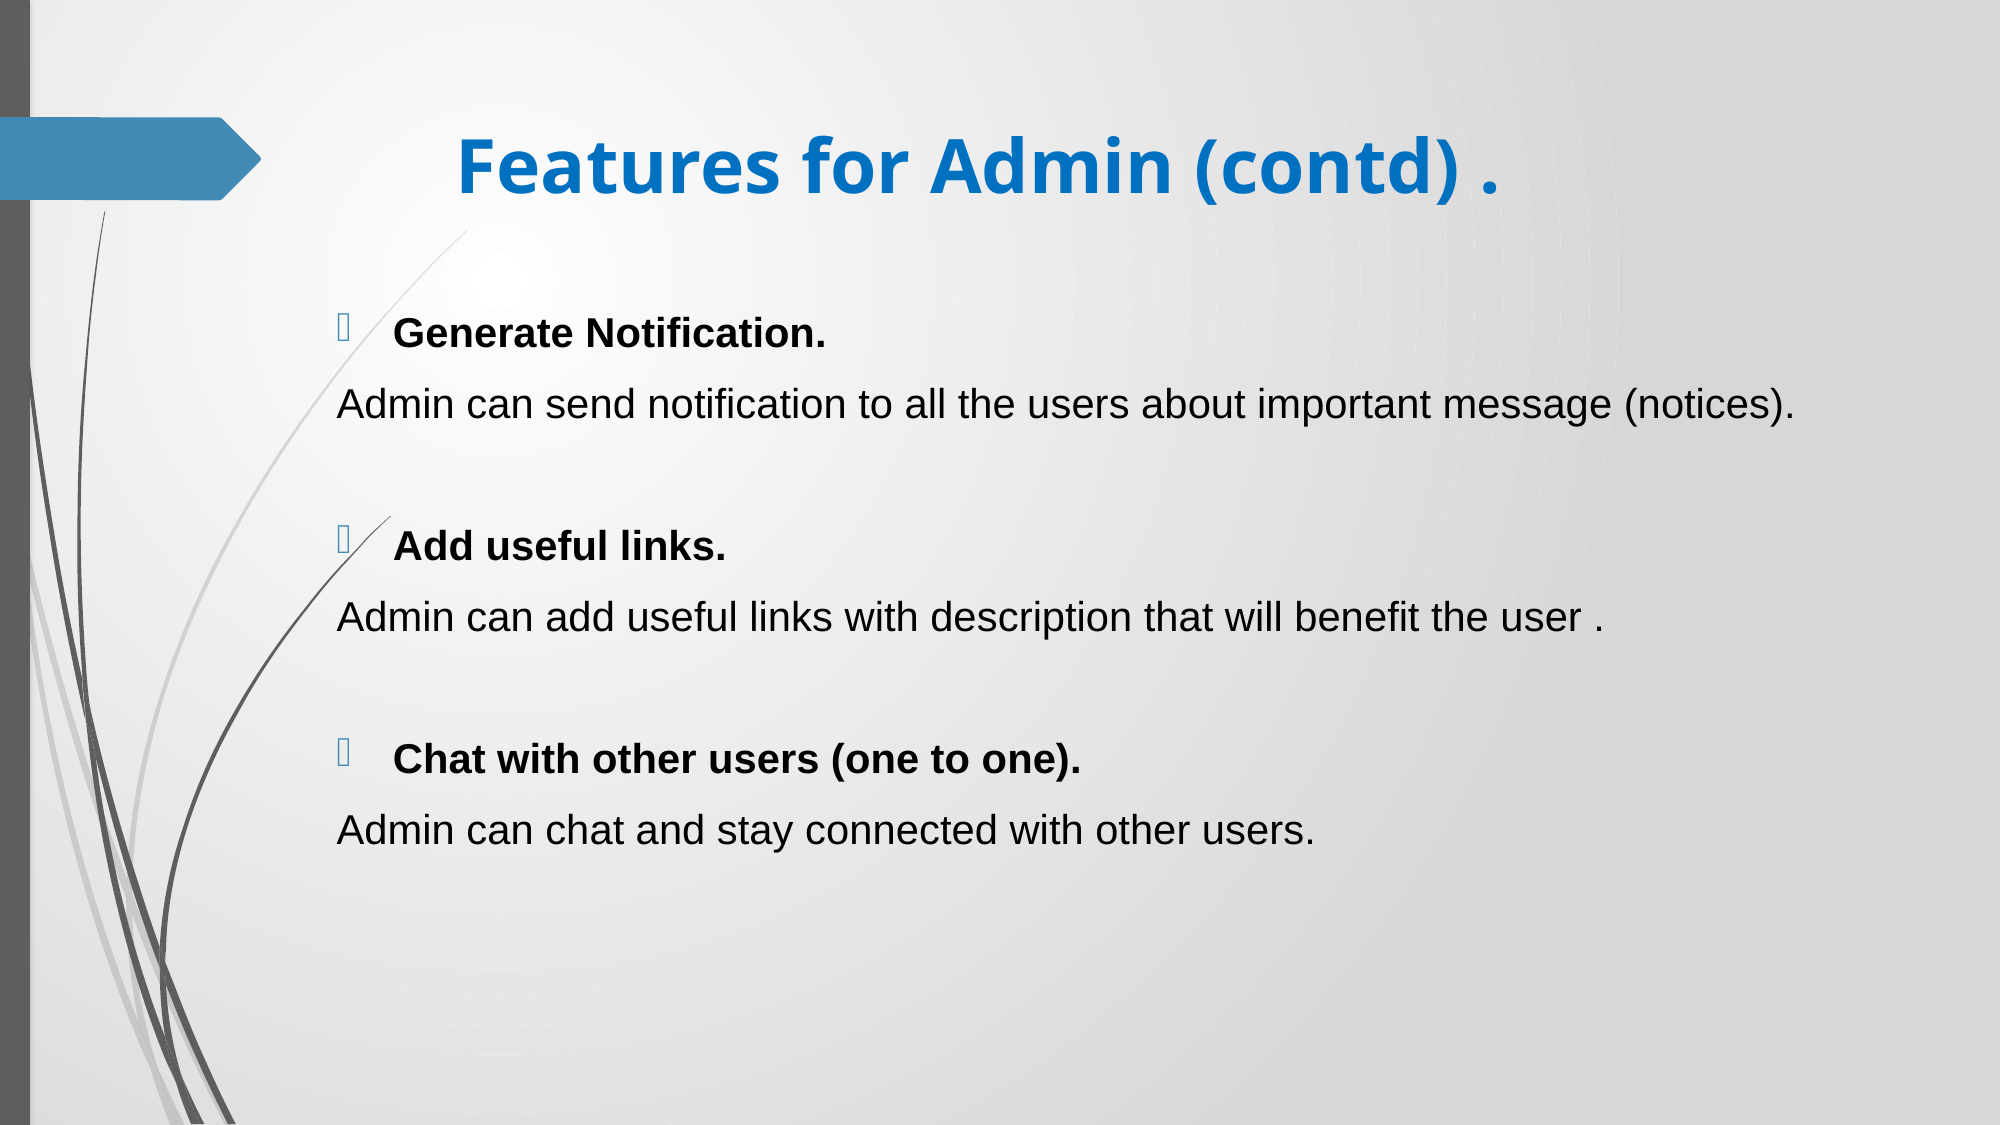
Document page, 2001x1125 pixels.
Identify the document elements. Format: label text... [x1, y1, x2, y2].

title Features for Admin (contd) . [270, 111, 1733, 322]
list Generate Notification. Admin can send notification to all the users about important message (notices). Add useful links. Admin can add useful links with description that will benefit the user . Chat with other users (one to one). Admin can chat and stay connected with other users. [321, 298, 1948, 1048]
